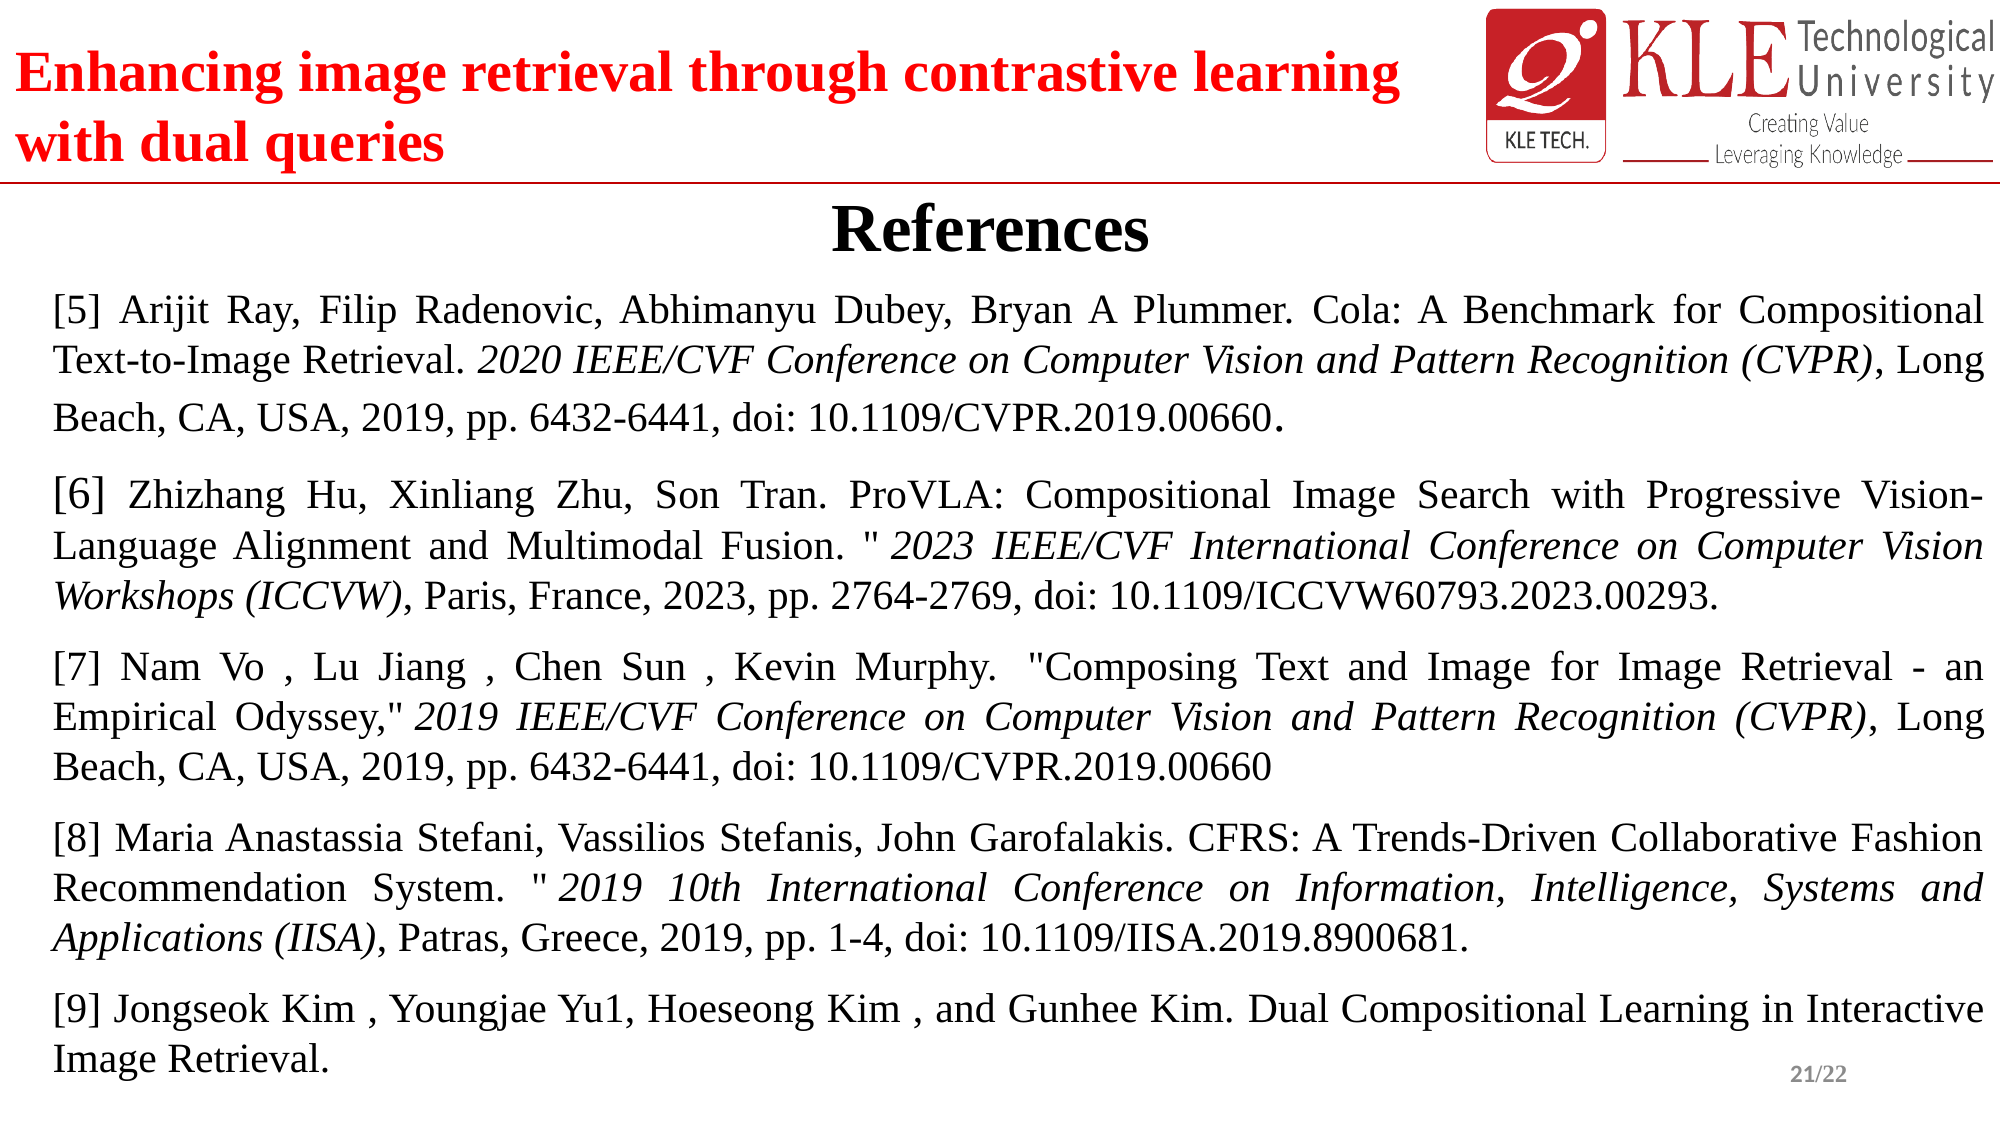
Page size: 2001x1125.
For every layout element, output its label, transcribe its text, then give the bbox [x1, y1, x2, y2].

slide_number 21/22 [1412, 1042, 1863, 1103]
title References [137, 184, 1863, 274]
picture [1486, 0, 2000, 170]
text_box Enhancing image retrieval through contrastive learning with dual queries [0, 25, 1463, 181]
list [5] Arijit Ray, Filip Radenovic, Abhimanyu Dubey, Bryan A Plummer. Cola: A Benchmark for Compositional Text-to-Image Retrieval. 2020 IEEE/CVF Conference on Computer Vision and Pattern Recognition (CVPR), Long Beach, CA, USA, 2019, pp. 6432-6441, doi: 10.1109/CVPR.2019.00660. [6] Zhizhang Hu, Xinliang Zhu, Son Tran. ProVLA: Compositional Image Search with Progressive Vision-Language Alignment and Multimodal Fusion. " 2023 IEEE/CVF International Conference on Computer Vision Workshops (ICCVW), Paris, France, 2023, pp. 2764-2769, doi: 10.1109/ICCVW60793.2023.00293. [7] Nam Vo , Lu Jiang , Chen Sun , Kevin Murphy. "Composing Text and Image for Image Retrieval - an Empirical Odyssey," 2019 IEEE/CVF Conference on Computer Vision and Pattern Recognition (CVPR), Long Beach, CA, USA, 2019, pp. 6432-6441, doi: 10.1109/CVPR.2019.00660 [8] Maria Anastassia Stefani, Vassilios Stefanis, John Garofalakis. CFRS: A Trends-Driven Collaborative Fashion Recommendation System. " 2019 10th International Conference on Information, Intelligence, Systems and Applications (IISA), Patras, Greece, 2019, pp. 1-4, doi: 10.1109/IISA.2019.8900681. [9] Jongseok Kim , Youngjae Yu1, Hoeseong Kim , and Gunhee Kim. Dual Compositional Learning in Interactive Image Retrieval. [0, 274, 2000, 1103]
